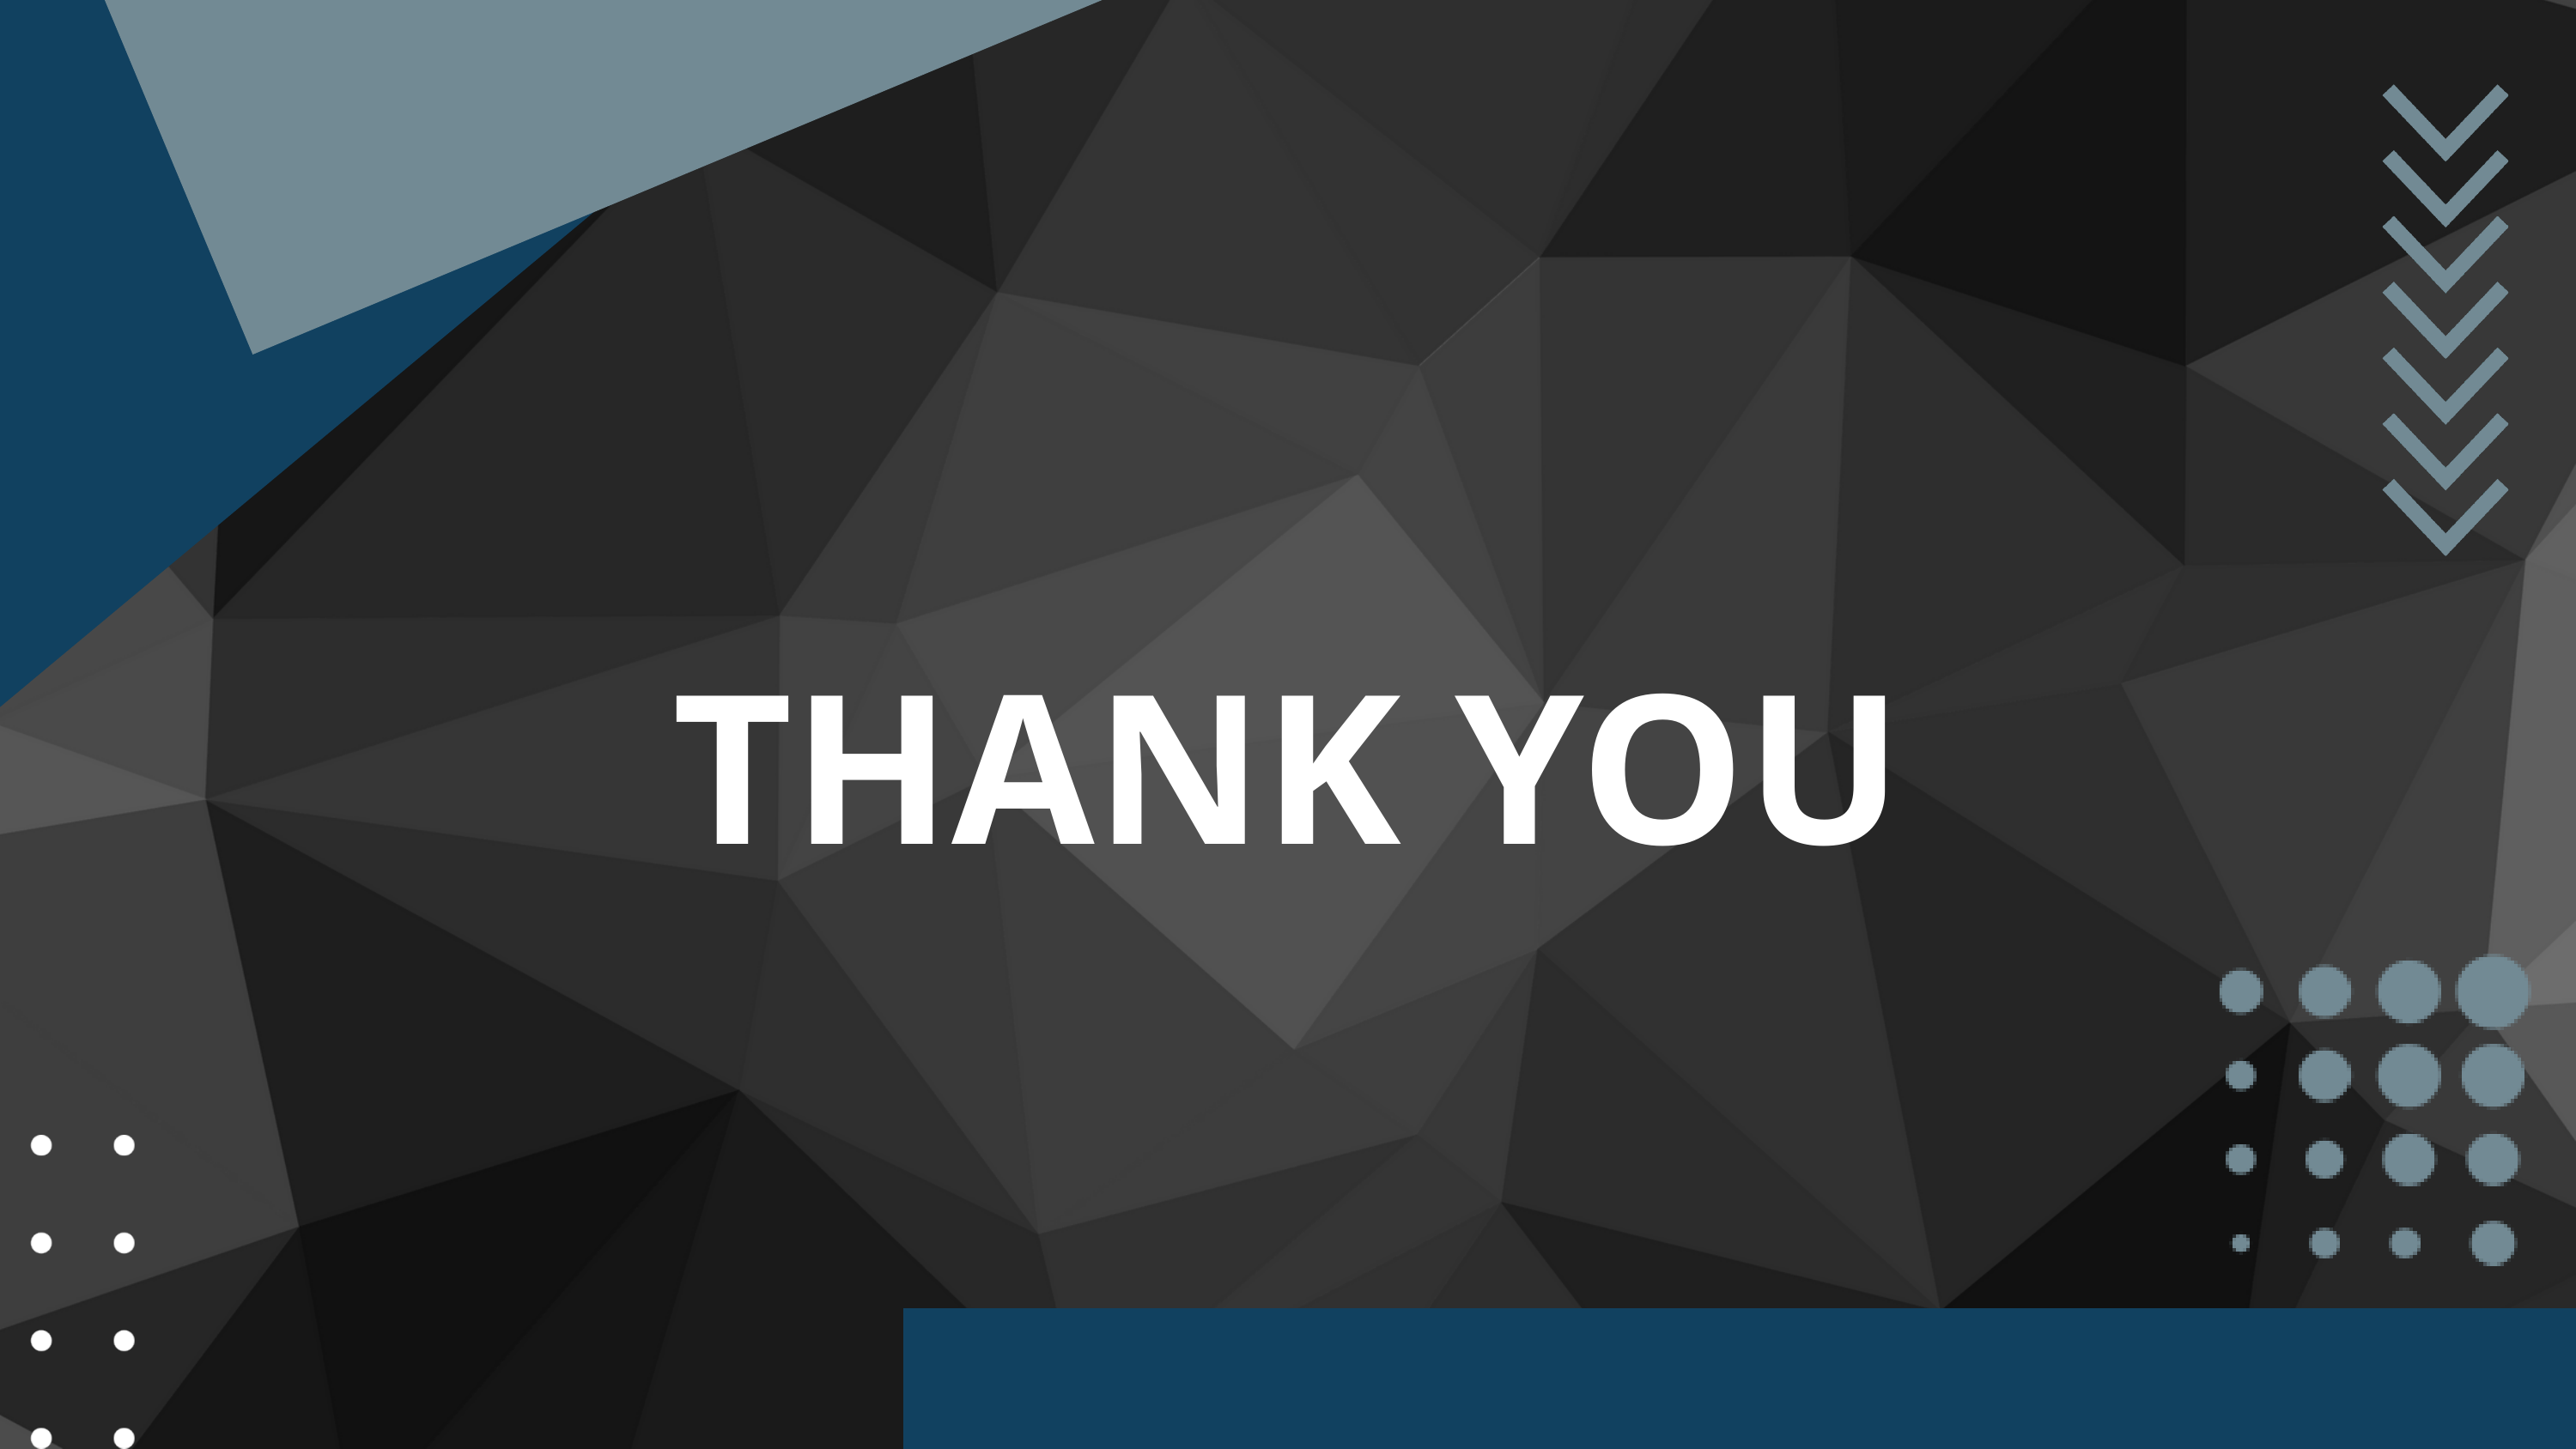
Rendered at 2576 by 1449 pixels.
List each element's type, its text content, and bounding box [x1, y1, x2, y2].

text_box THANK YOU [453, 595, 2123, 886]
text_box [0, 0, 1741, 724]
text_box [2382, 84, 2509, 556]
text_box [2219, 940, 2546, 1266]
text_box [0, 1135, 135, 1449]
text_box [0, 0, 2576, 1449]
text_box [903, 1307, 2576, 1449]
